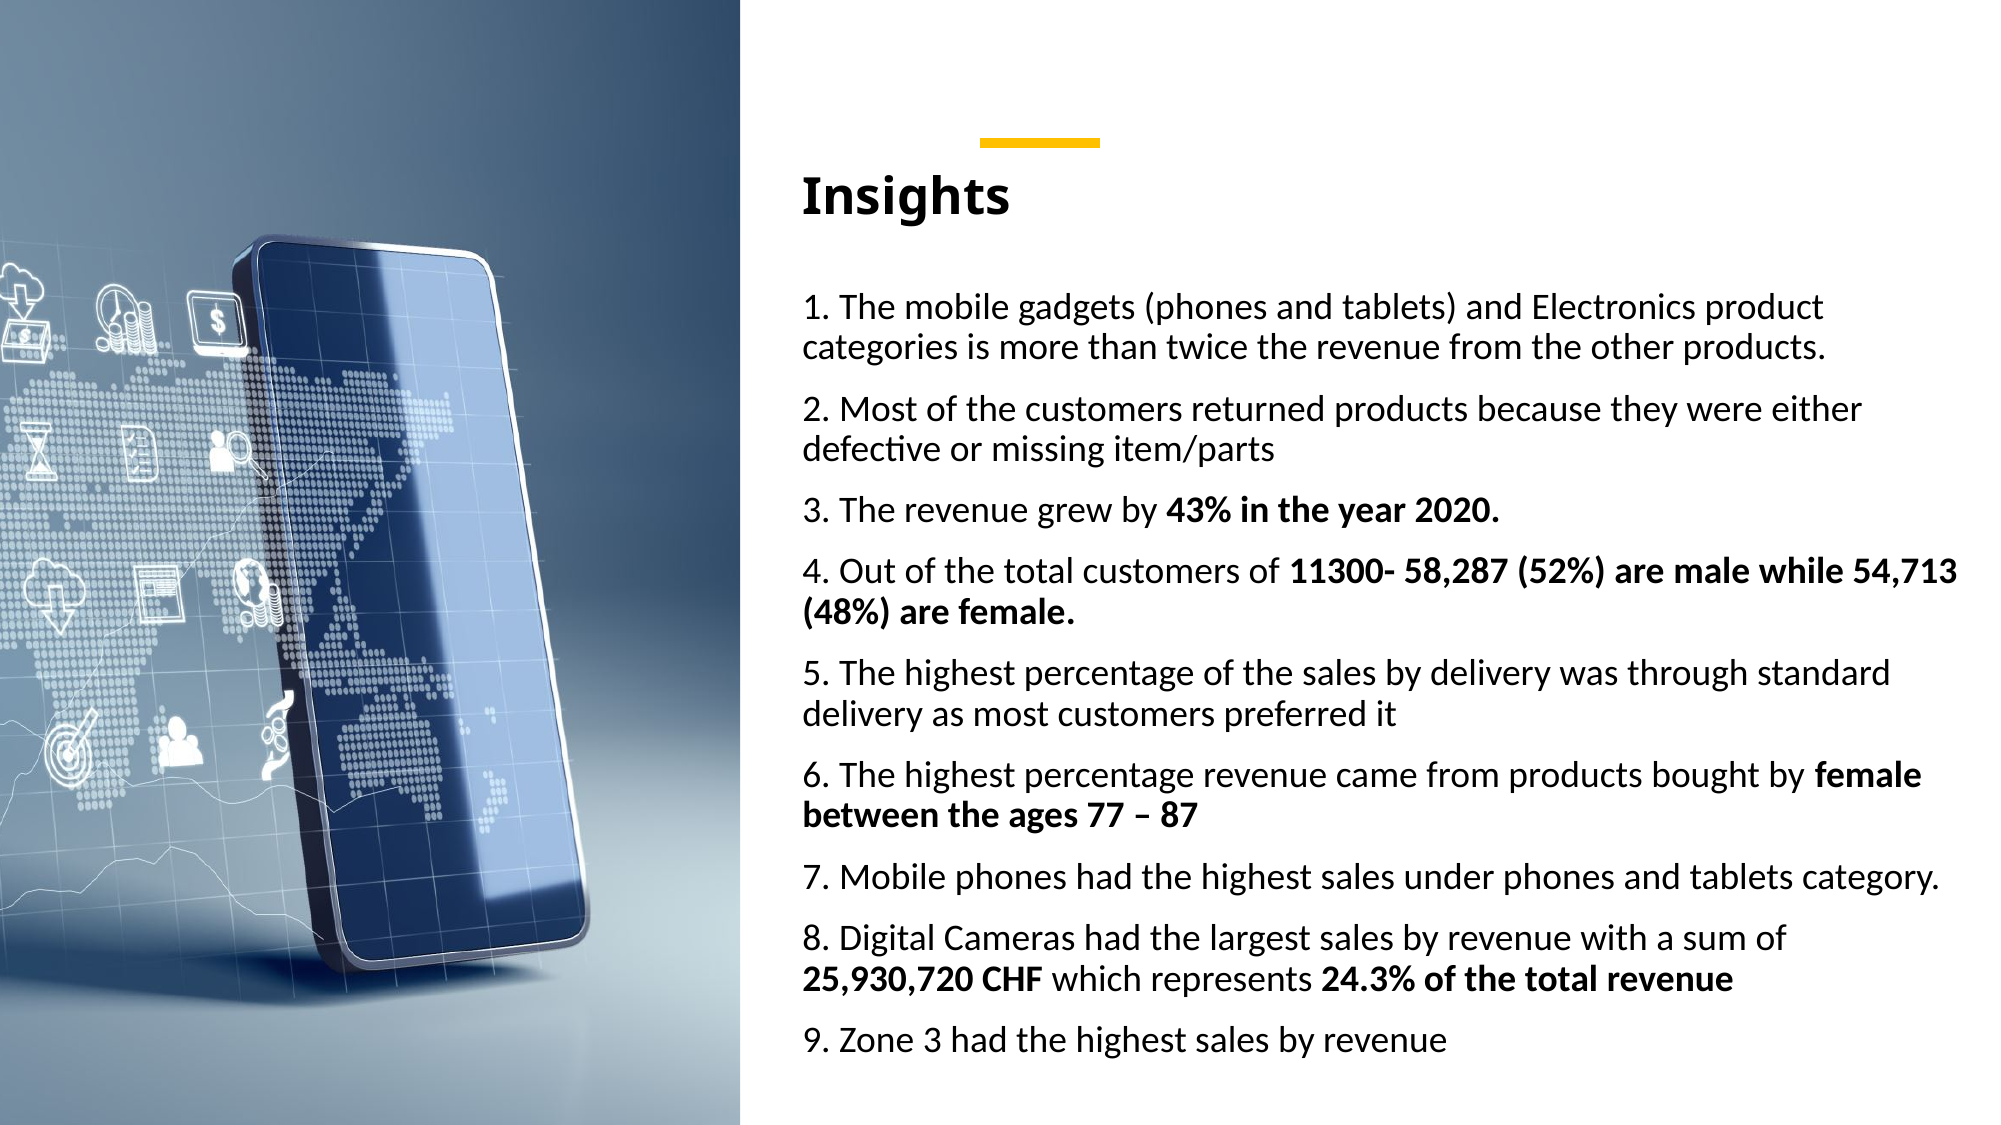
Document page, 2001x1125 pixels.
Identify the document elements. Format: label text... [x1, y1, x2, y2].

list 1. The mobile gadgets (phones and tablets) and Electronics product categories is more than twice the revenue from the other products. 2. Most of the customers returned products because they were either defective or missing item/parts 3. The revenue grew by 43% in the year 2020. 4. Out of the total customers of 11300- 58,287 (52%) are male while 54,713 (48%) are female. 5. The highest percentage of the sales by delivery was through standard delivery as most customers preferred it 6. The highest percentage revenue came from products bought by female between the ages 77 – 87 7. Mobile phones had the highest sales under phones and tablets category. 8. Digital Cameras had the largest sales by revenue with a sum of 25,930,720 CHF which represents 24.3% of the total revenue 9. Zone 3 had the highest sales by revenue [787, 279, 1983, 1069]
picture [0, 0, 741, 1125]
title Insights [787, 162, 1955, 279]
